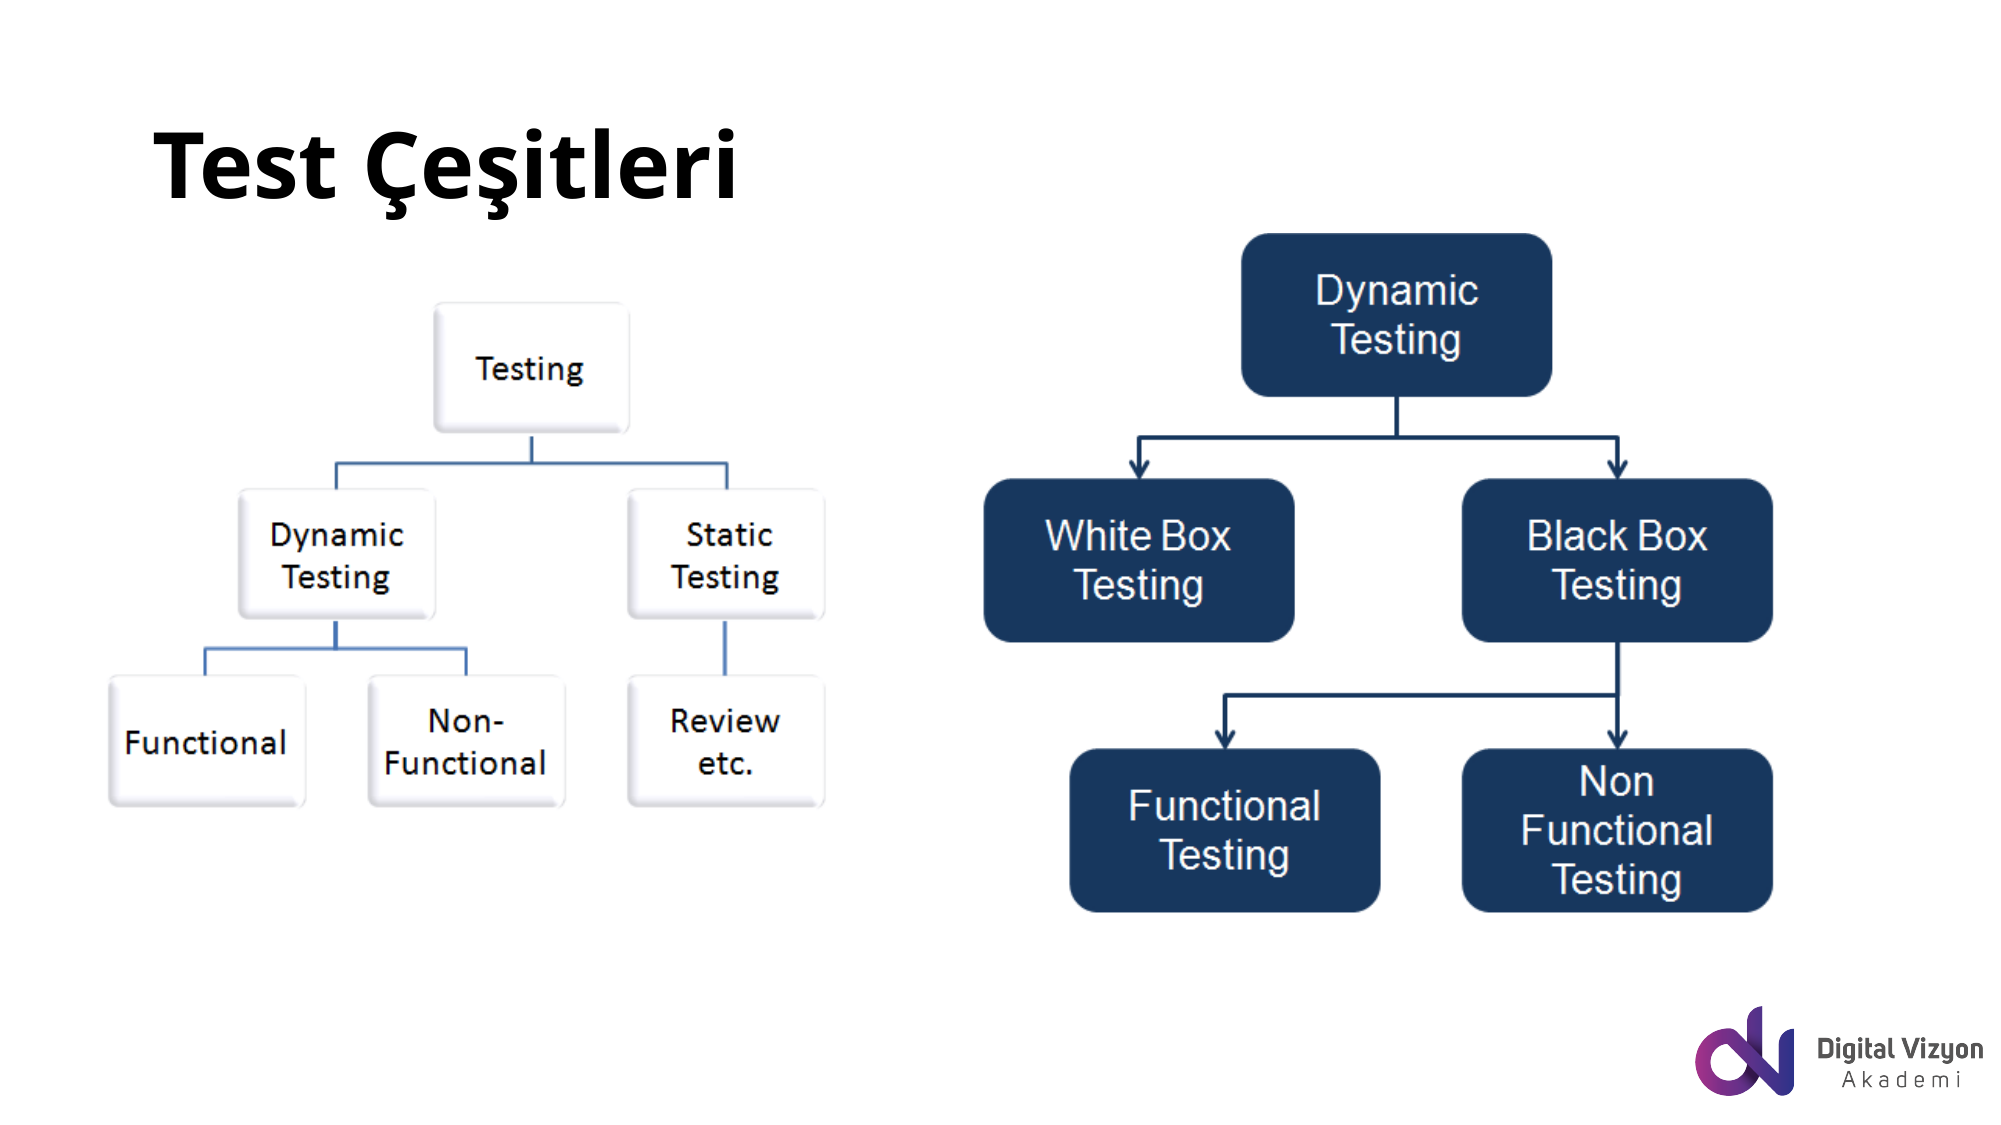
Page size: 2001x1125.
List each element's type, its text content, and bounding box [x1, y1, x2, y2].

title Test Çeşitleri [137, 59, 1863, 278]
picture [1695, 1006, 1983, 1096]
picture [98, 277, 912, 828]
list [967, 233, 1807, 948]
